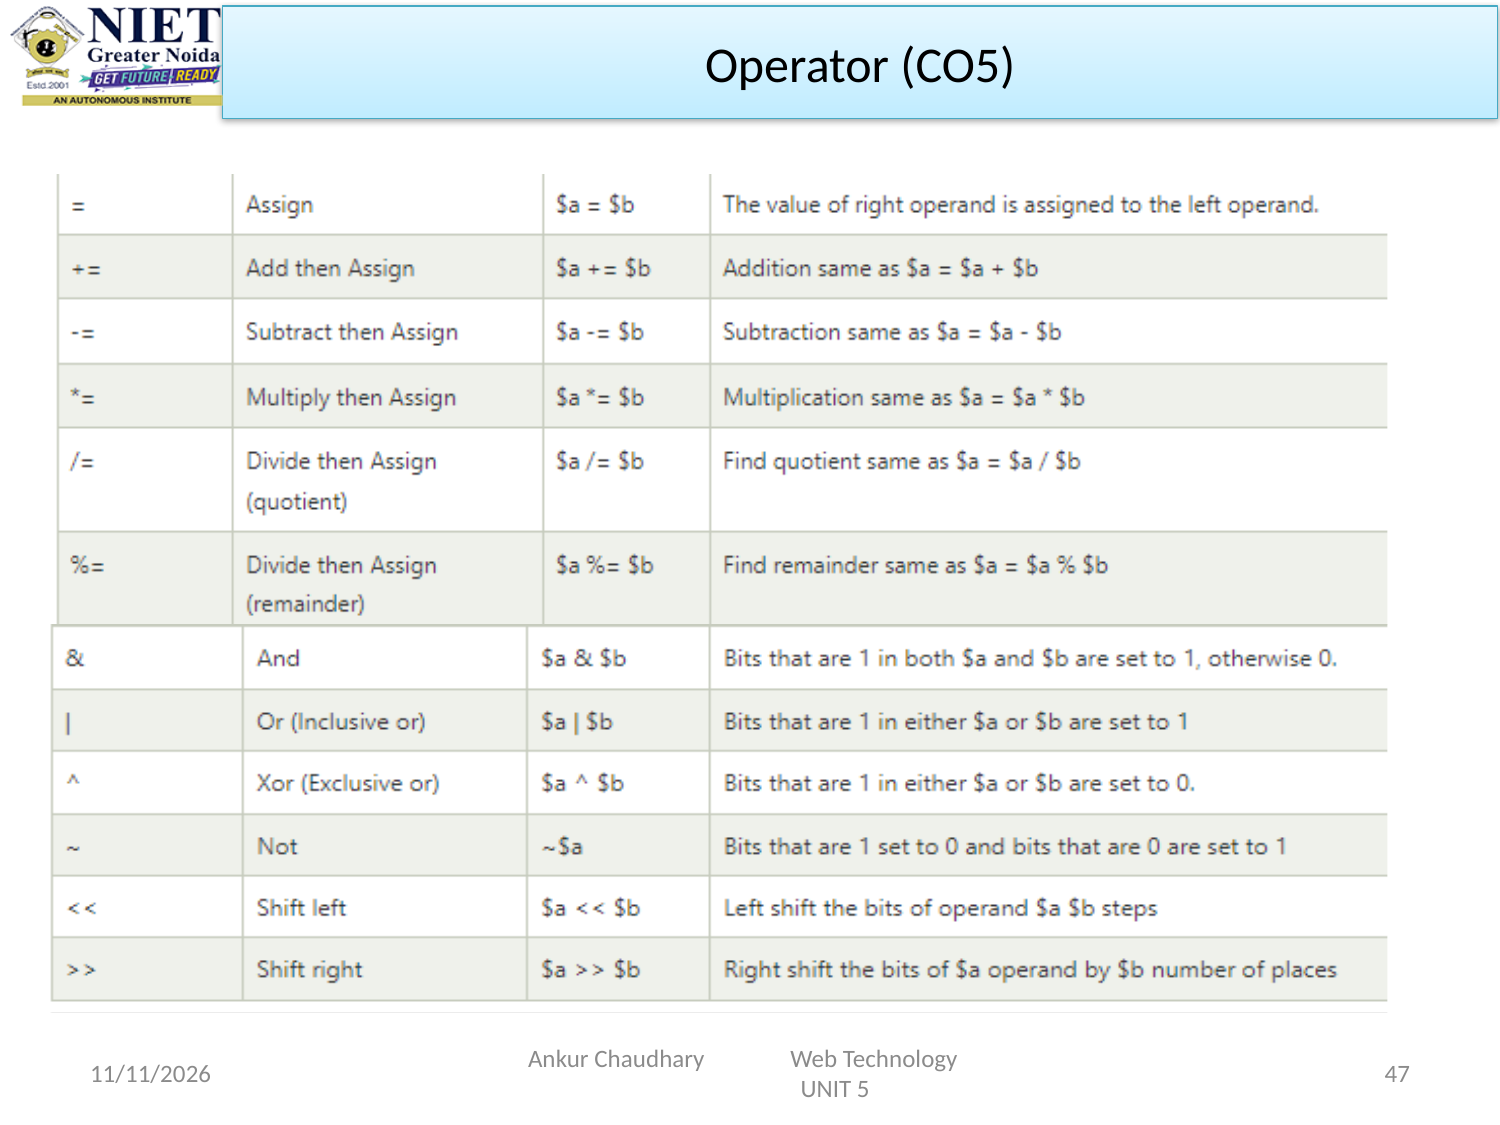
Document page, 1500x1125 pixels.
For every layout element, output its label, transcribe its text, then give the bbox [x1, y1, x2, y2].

picture [9, 6, 223, 106]
text_box Operator (CO5) [222, 5, 1498, 119]
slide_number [75, 1042, 425, 1103]
slide_number 47 [1074, 1042, 1425, 1103]
picture [49, 624, 1388, 1013]
footer Ankur Chaudhary Web Technology UNIT 5 [512, 1042, 1074, 1103]
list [49, 174, 1388, 624]
